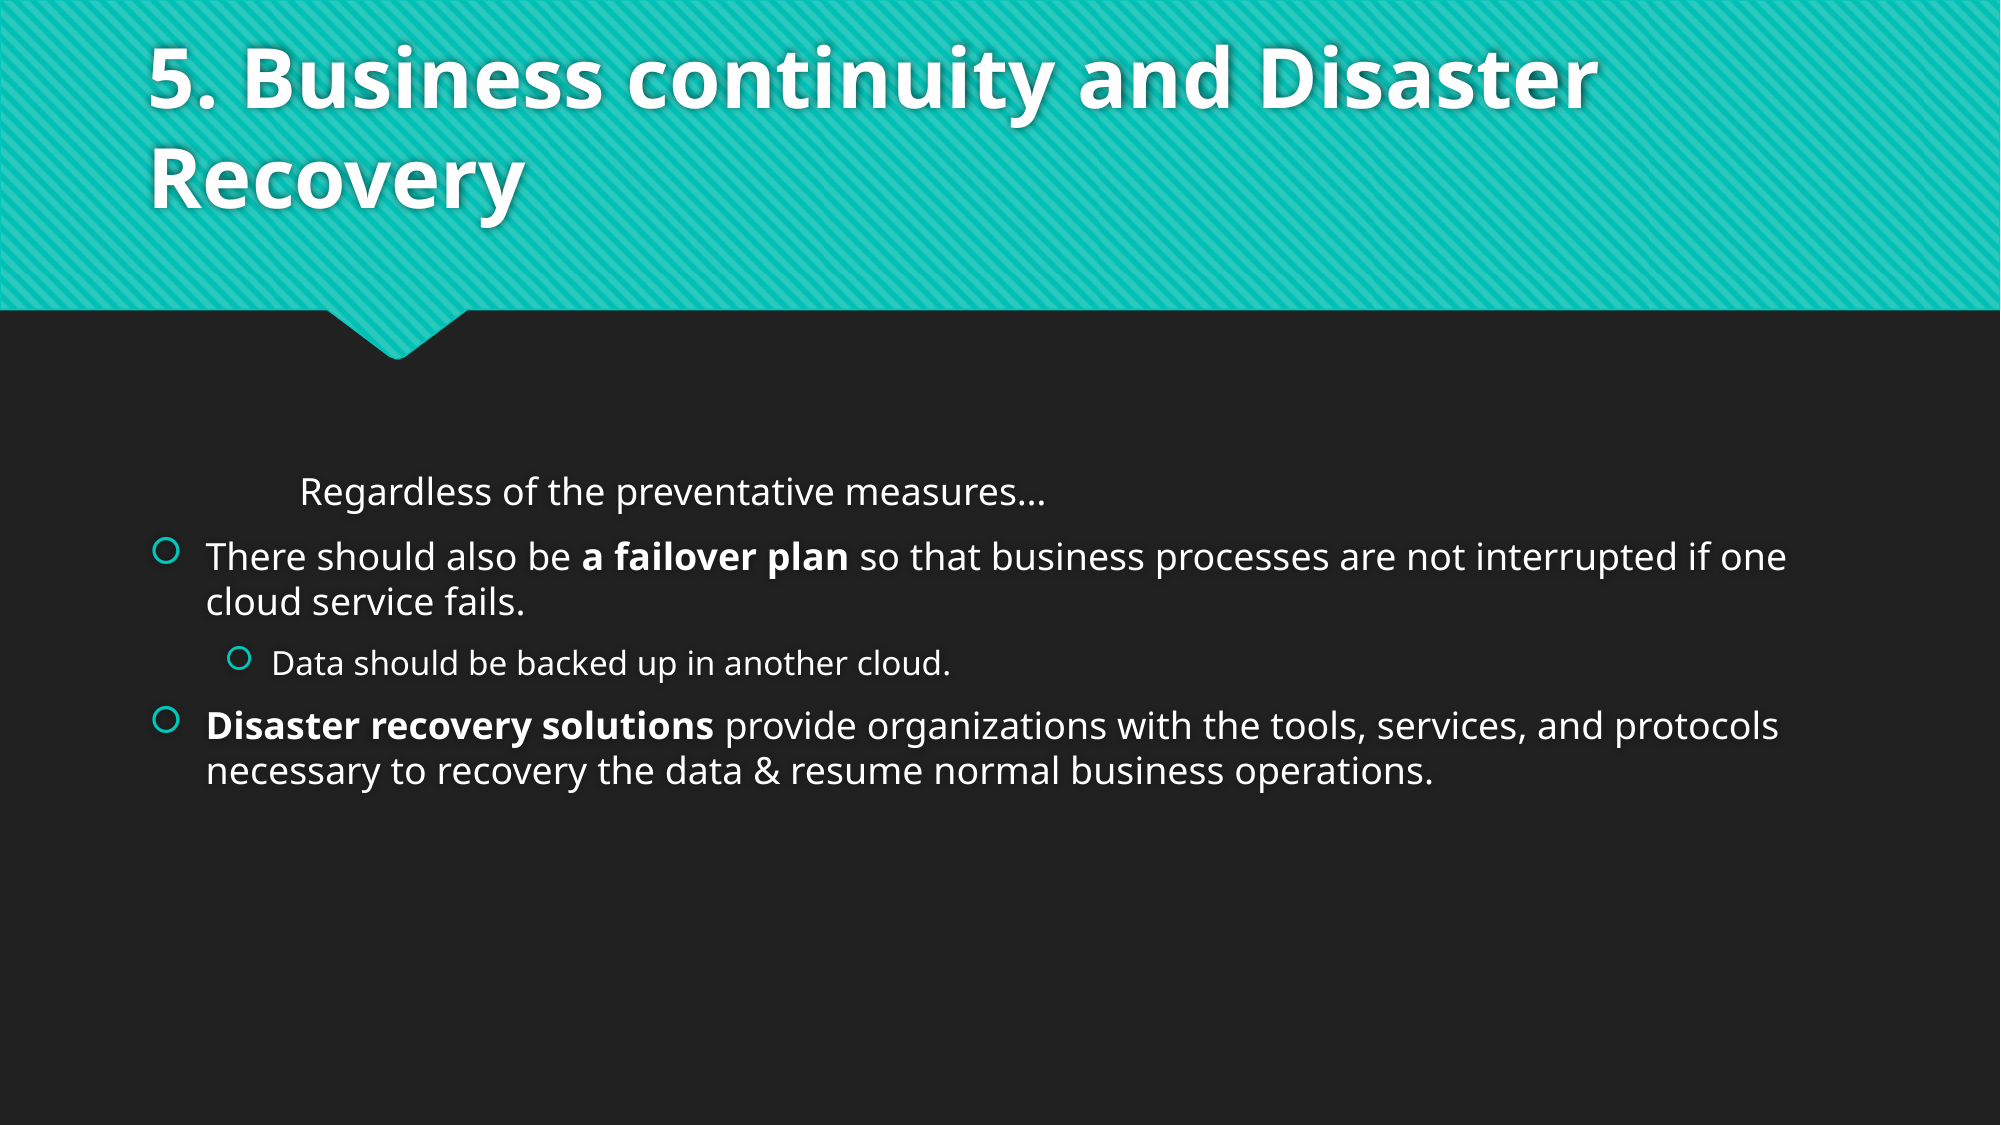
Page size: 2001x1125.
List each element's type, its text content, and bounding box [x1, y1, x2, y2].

title 5. Business continuity and Disaster Recovery [132, 73, 1868, 233]
list Regardless of the preventative measures… There should also be a failover plan so that business processes are not interrupted if one cloud service fails. Data should be backed up in another cloud. Disaster recovery solutions provide organizations with the tools, services, and protocols necessary to recovery the data & resume normal business operations. [134, 364, 1866, 962]
